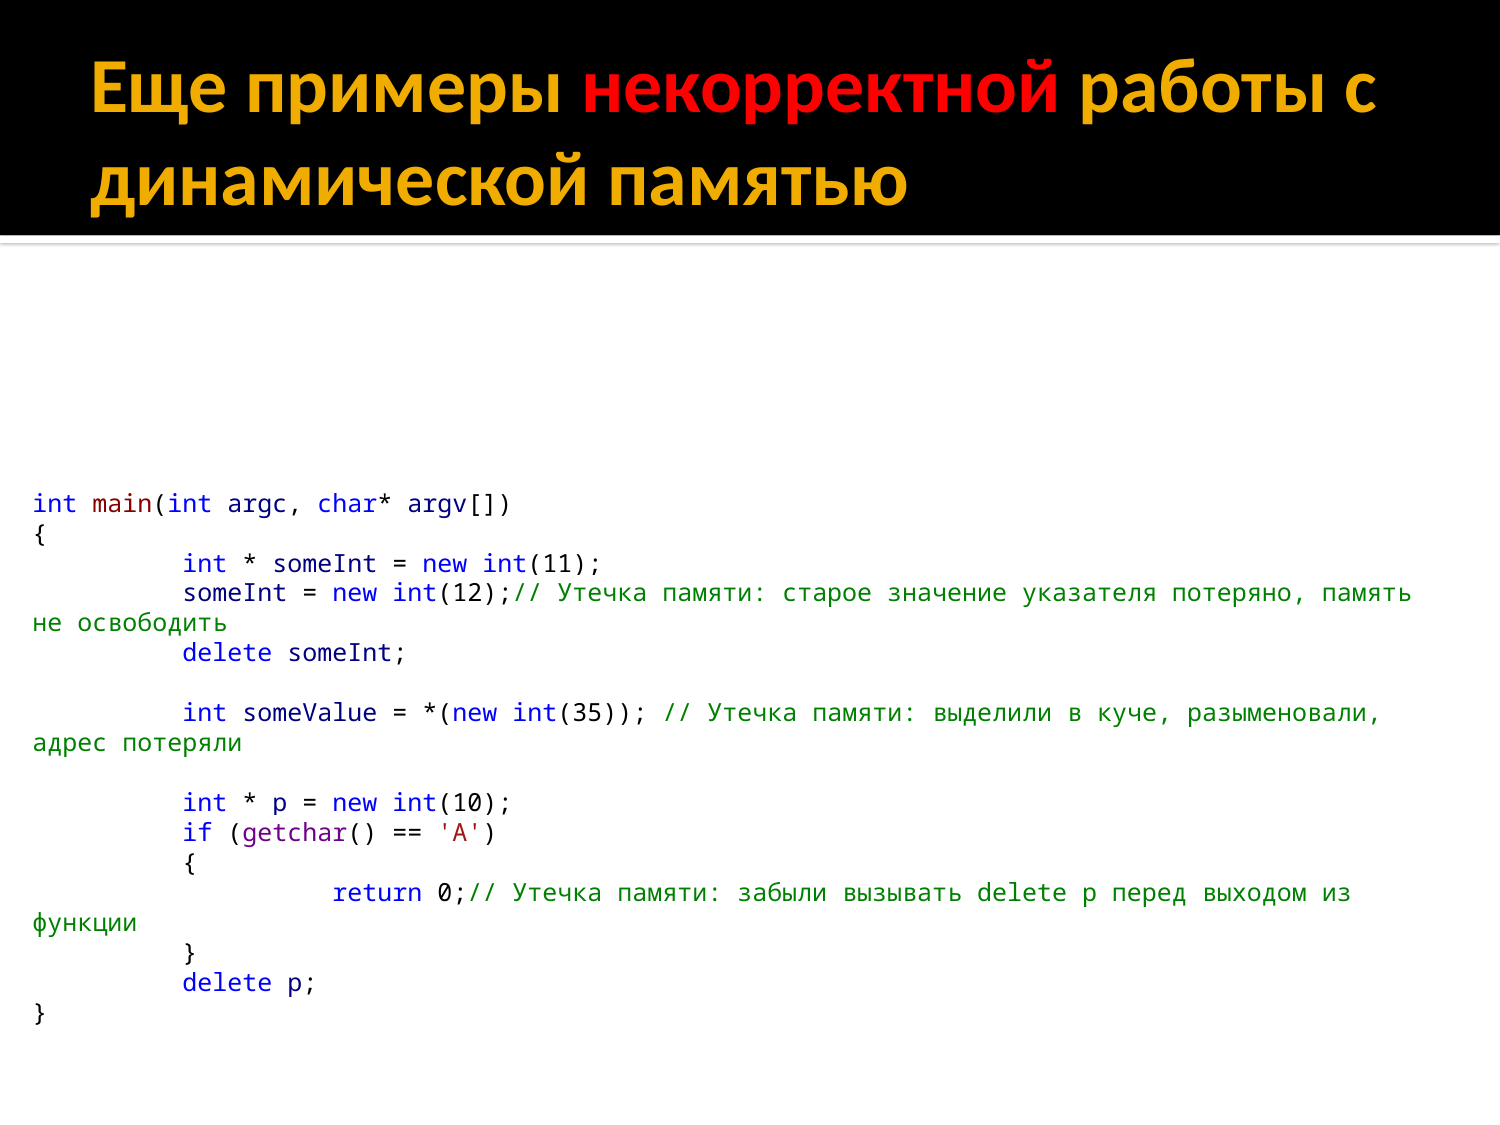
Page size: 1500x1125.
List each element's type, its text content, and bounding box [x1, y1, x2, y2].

text_box int main(int argc, char* argv[]) { int * someInt = new int(11); someInt = new int(12);// Утечка памяти: старое значение указателя потеряно, память не освободить delete someInt; int someValue = *(new int(35)); // Утечка памяти: выделили в куче, разыменовали, адрес потеряли int * p = new int(10); if (getchar() == 'A') { return 0;// Утечка памяти: забыли вызывать delete p перед выходом из функции } delete p; } [17, 479, 1471, 1034]
title Еще примеры некорректной работы с динамической памятью [75, 24, 1425, 231]
